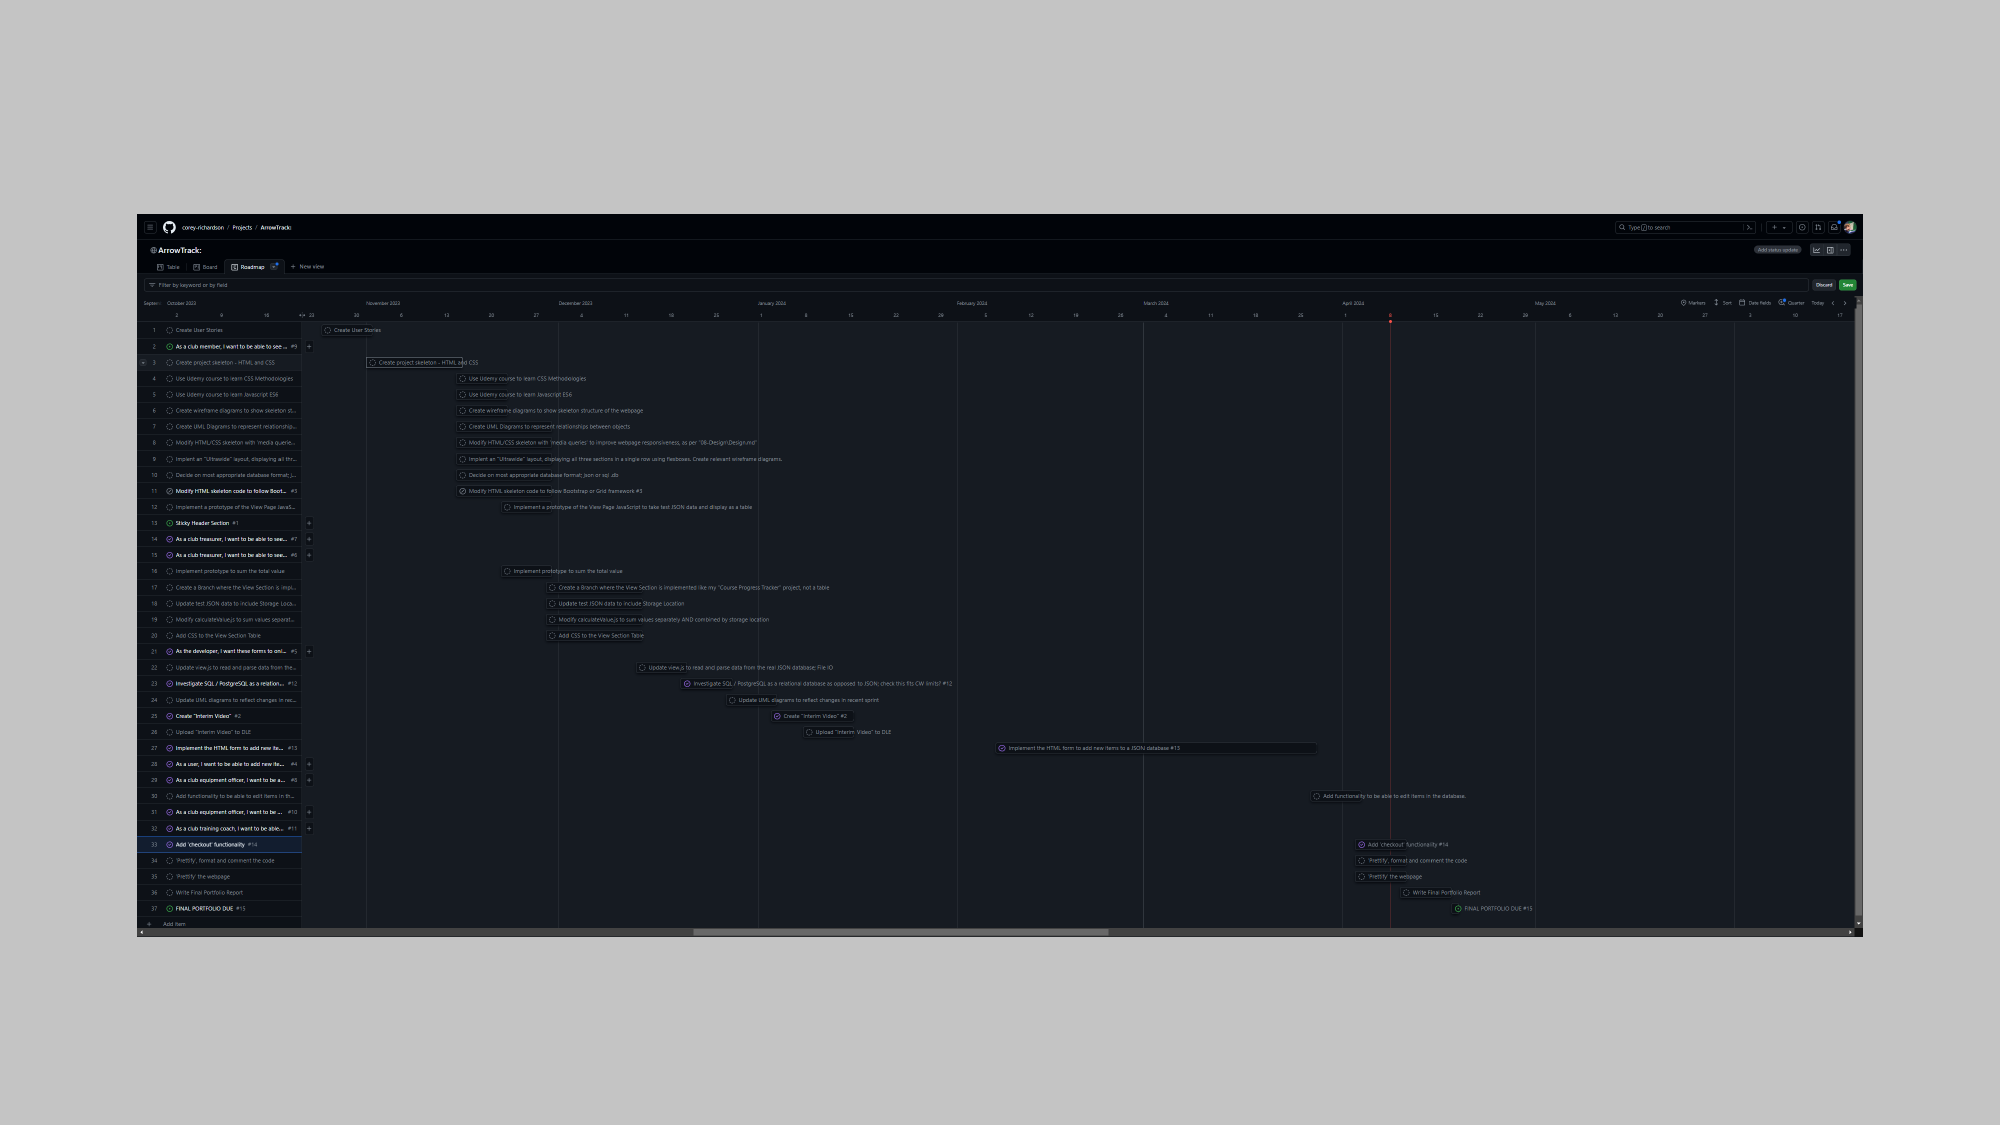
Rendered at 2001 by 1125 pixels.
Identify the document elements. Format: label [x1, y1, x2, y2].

list [136, 213, 1863, 937]
